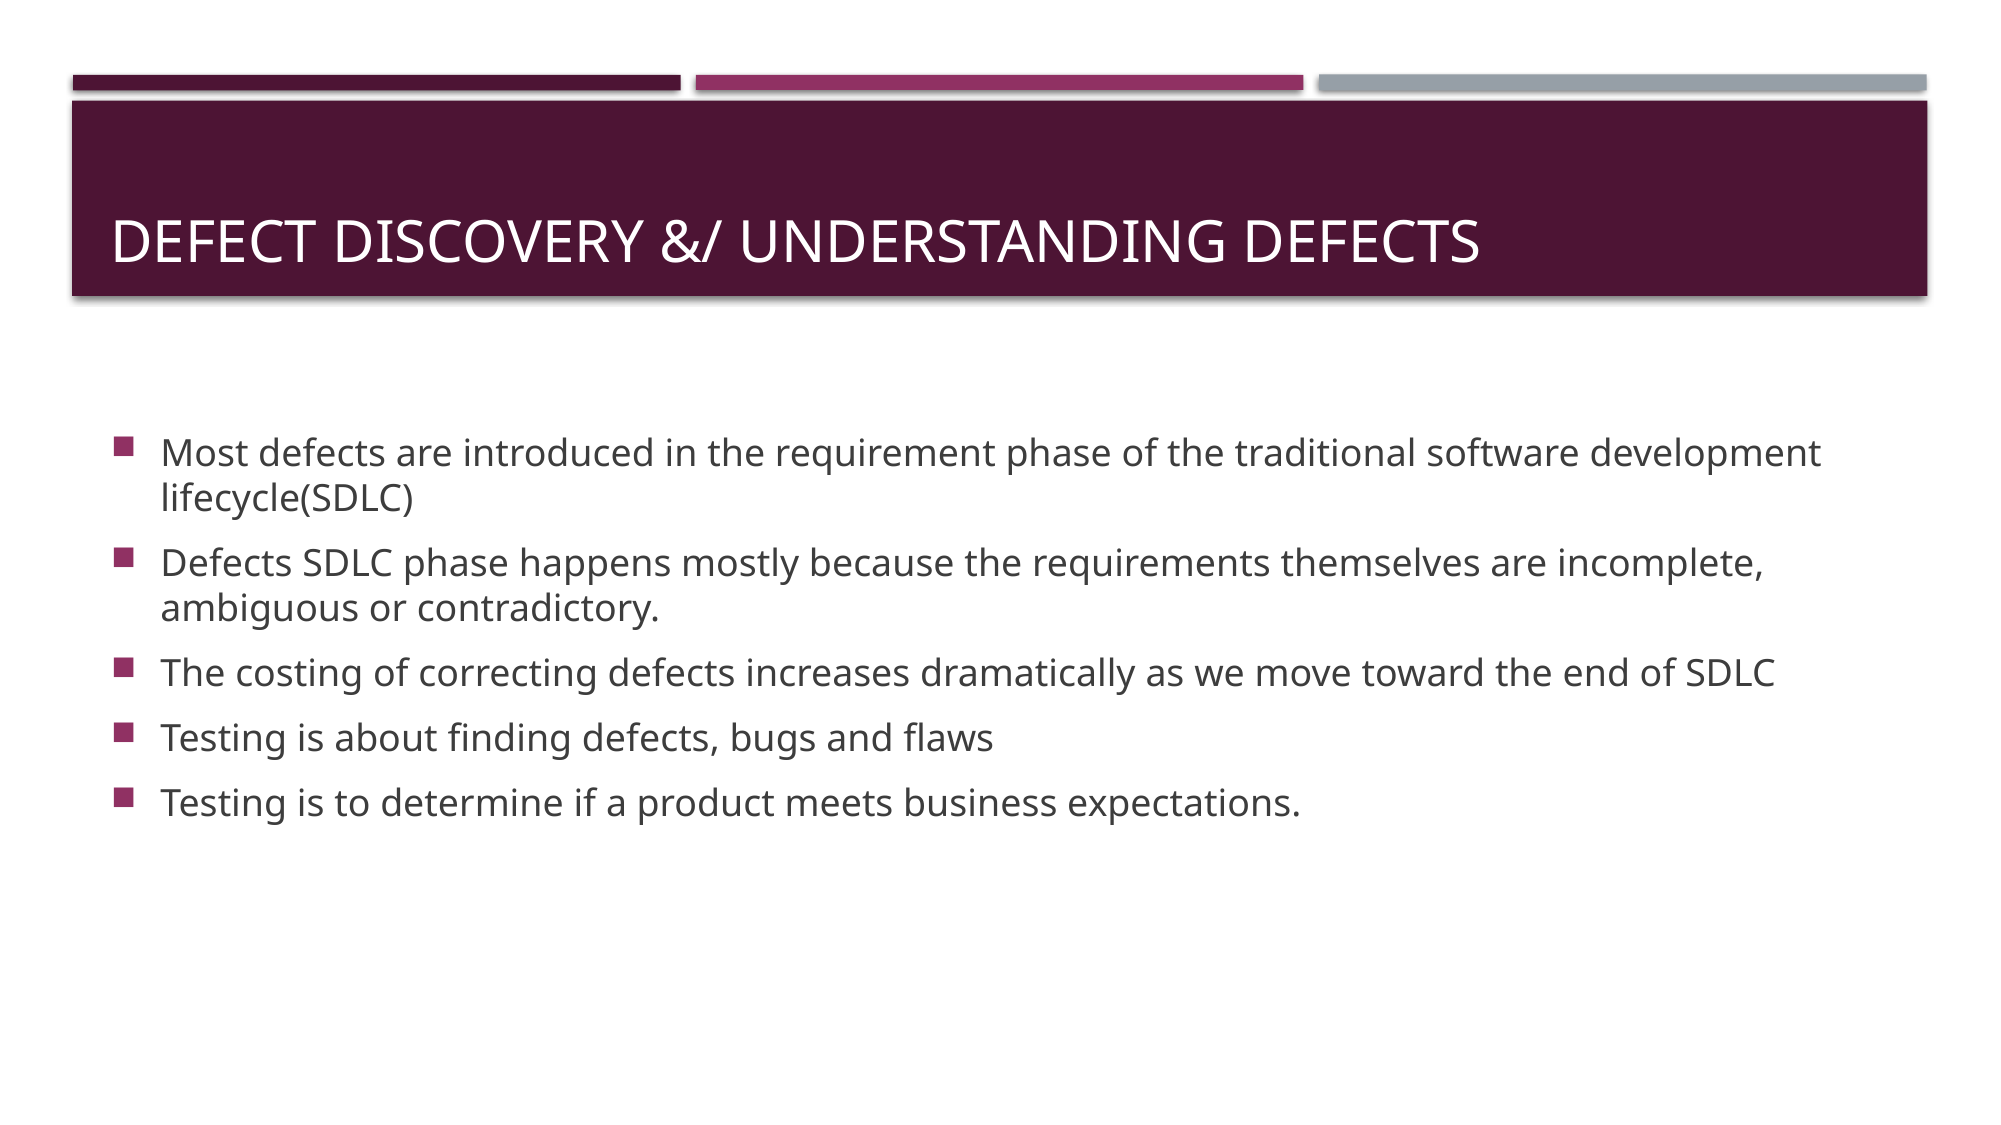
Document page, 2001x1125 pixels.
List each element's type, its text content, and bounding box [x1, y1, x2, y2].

title Defect discovery &/ understanding defects [95, 115, 1905, 282]
list Most defects are introduced in the requirement phase of the traditional software development lifecycle(SDLC) Defects SDLC phase happens mostly because the requirements themselves are incomplete, ambiguous or contradictory. The costing of correcting defects increases dramatically as we move toward the end of SDLC Testing is about finding defects, bugs and flaws Testing is to determine if a product meets business expectations. [95, 357, 1905, 962]
